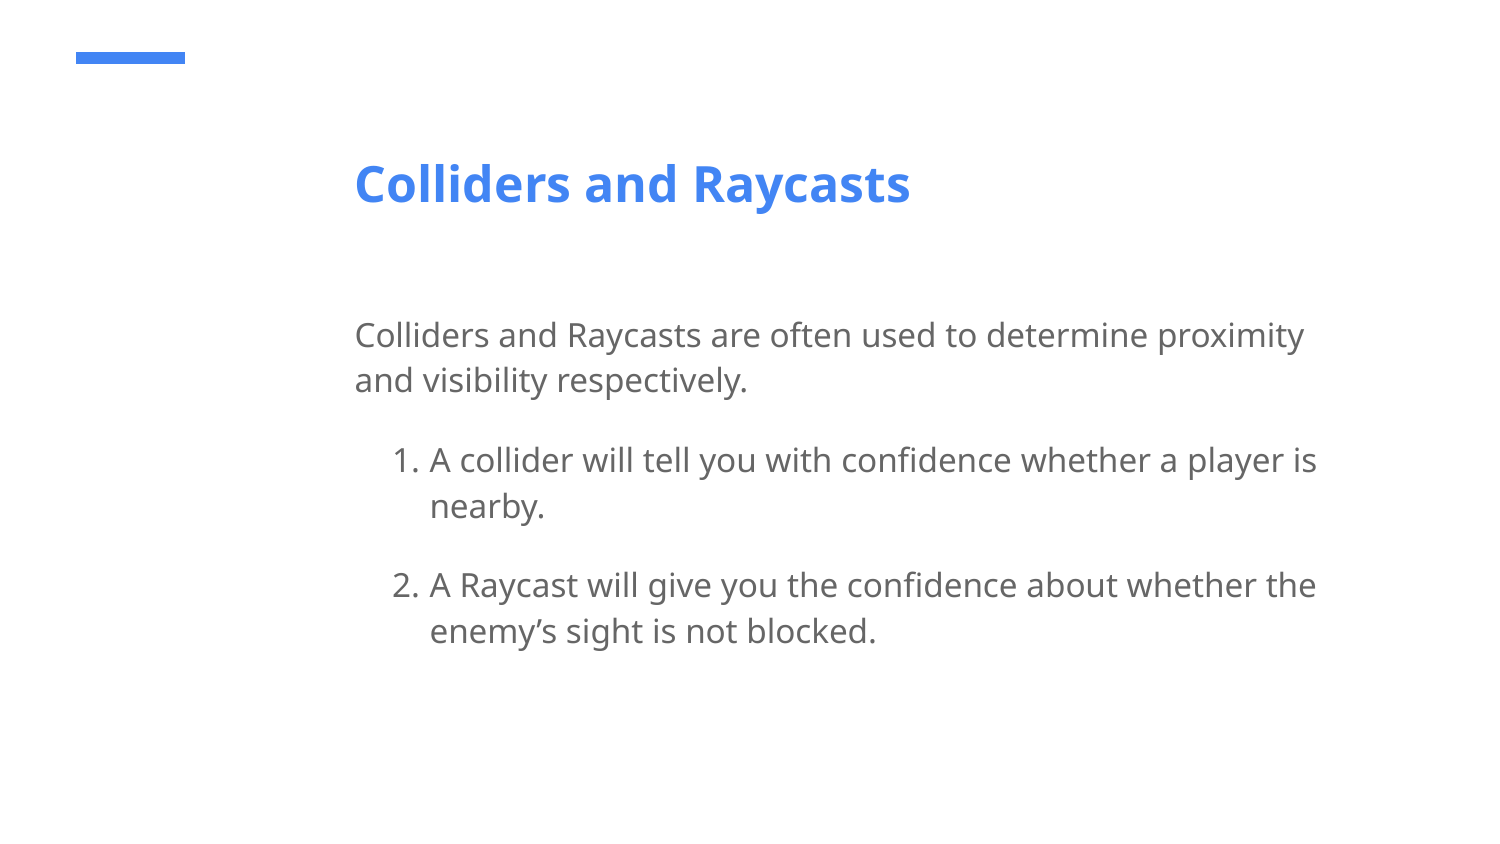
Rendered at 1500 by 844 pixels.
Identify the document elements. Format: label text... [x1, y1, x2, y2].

title Colliders and Raycasts [339, 137, 1500, 232]
list Colliders and Raycasts are often used to determine proximity and visibility respectively. A collider will tell you with confidence whether a player is nearby. A Raycast will give you the confidence about whether the enemy’s sight is not blocked. [339, 232, 1366, 533]
